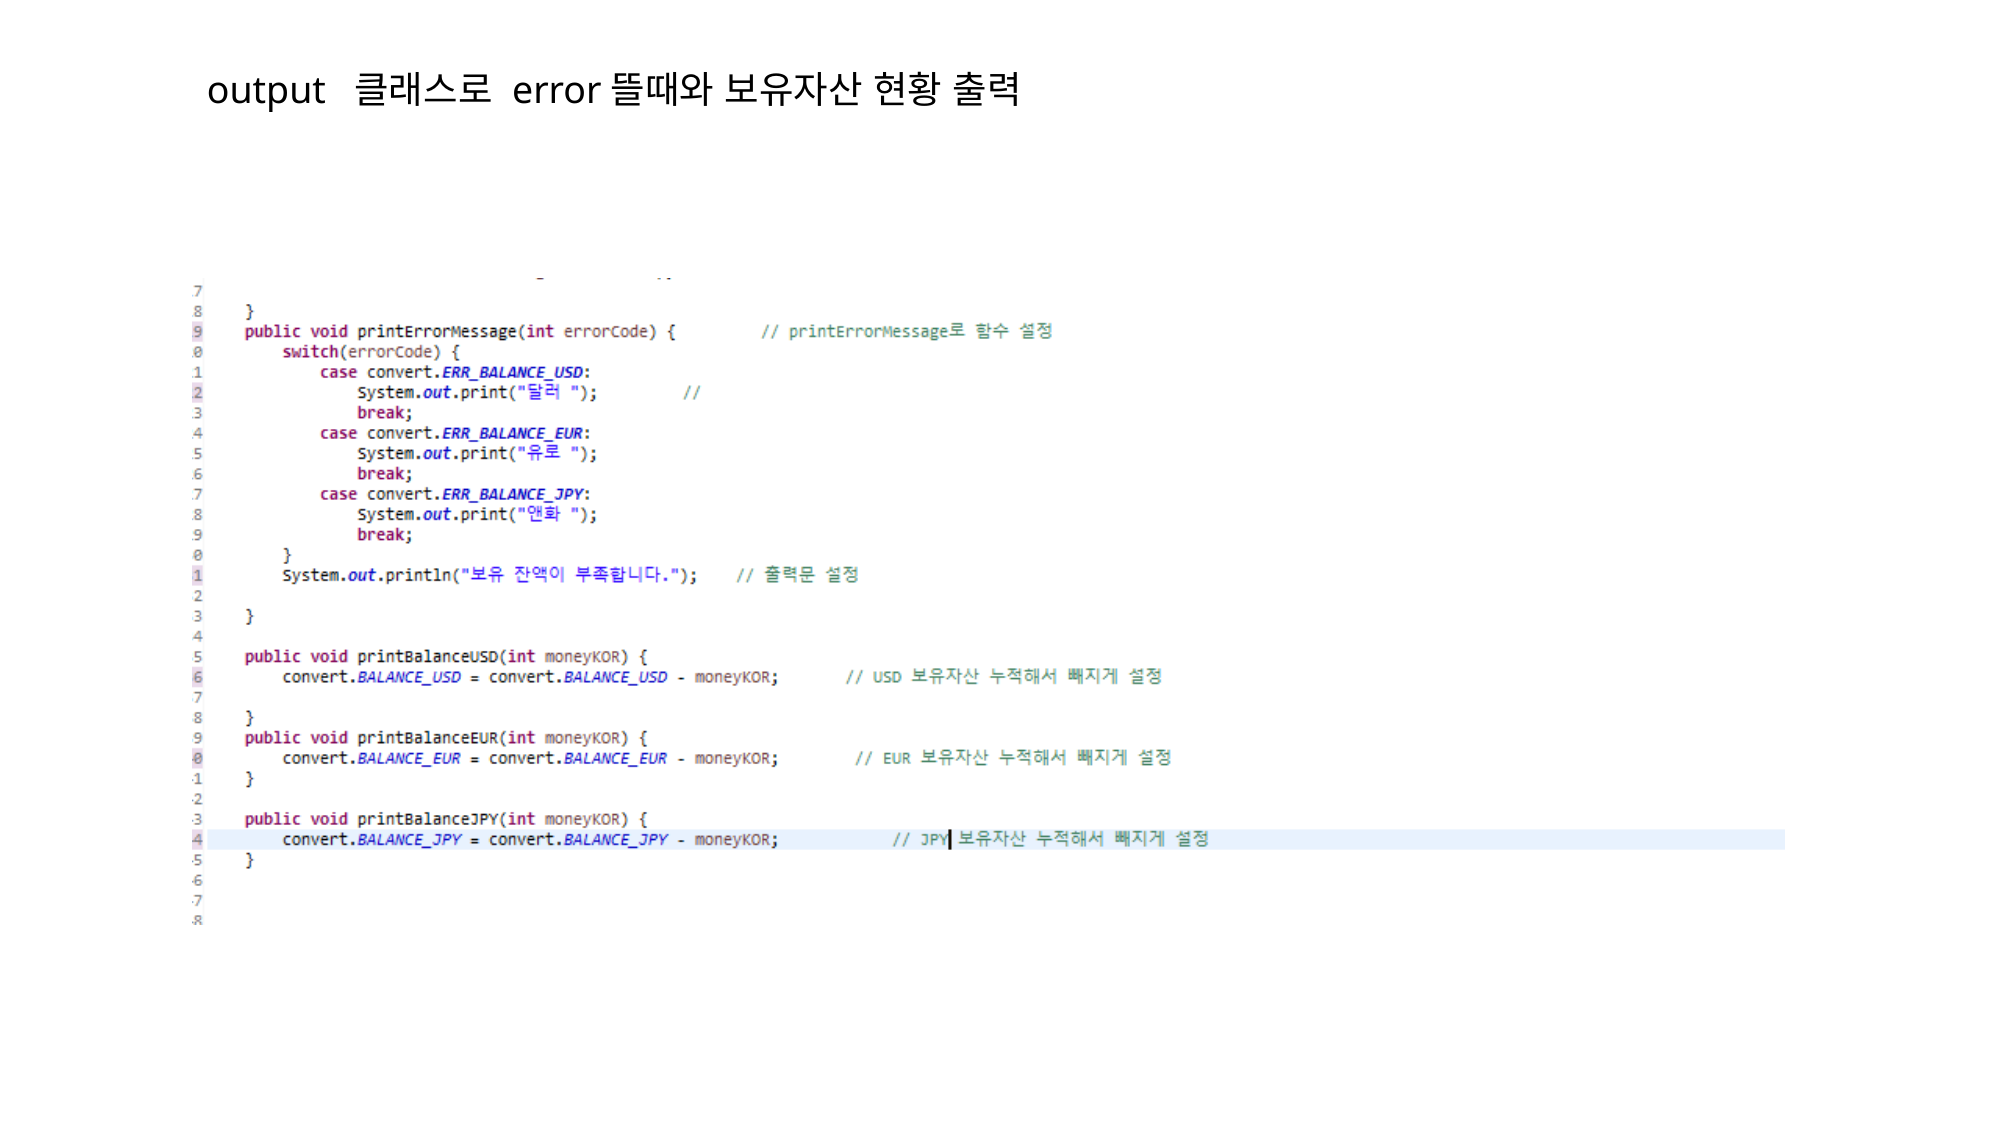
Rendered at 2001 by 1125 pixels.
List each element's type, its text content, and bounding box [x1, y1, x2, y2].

text_box output 클래스로 error뜰때와 보유자산 현황 출력 [192, 58, 1583, 119]
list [192, 278, 1785, 925]
